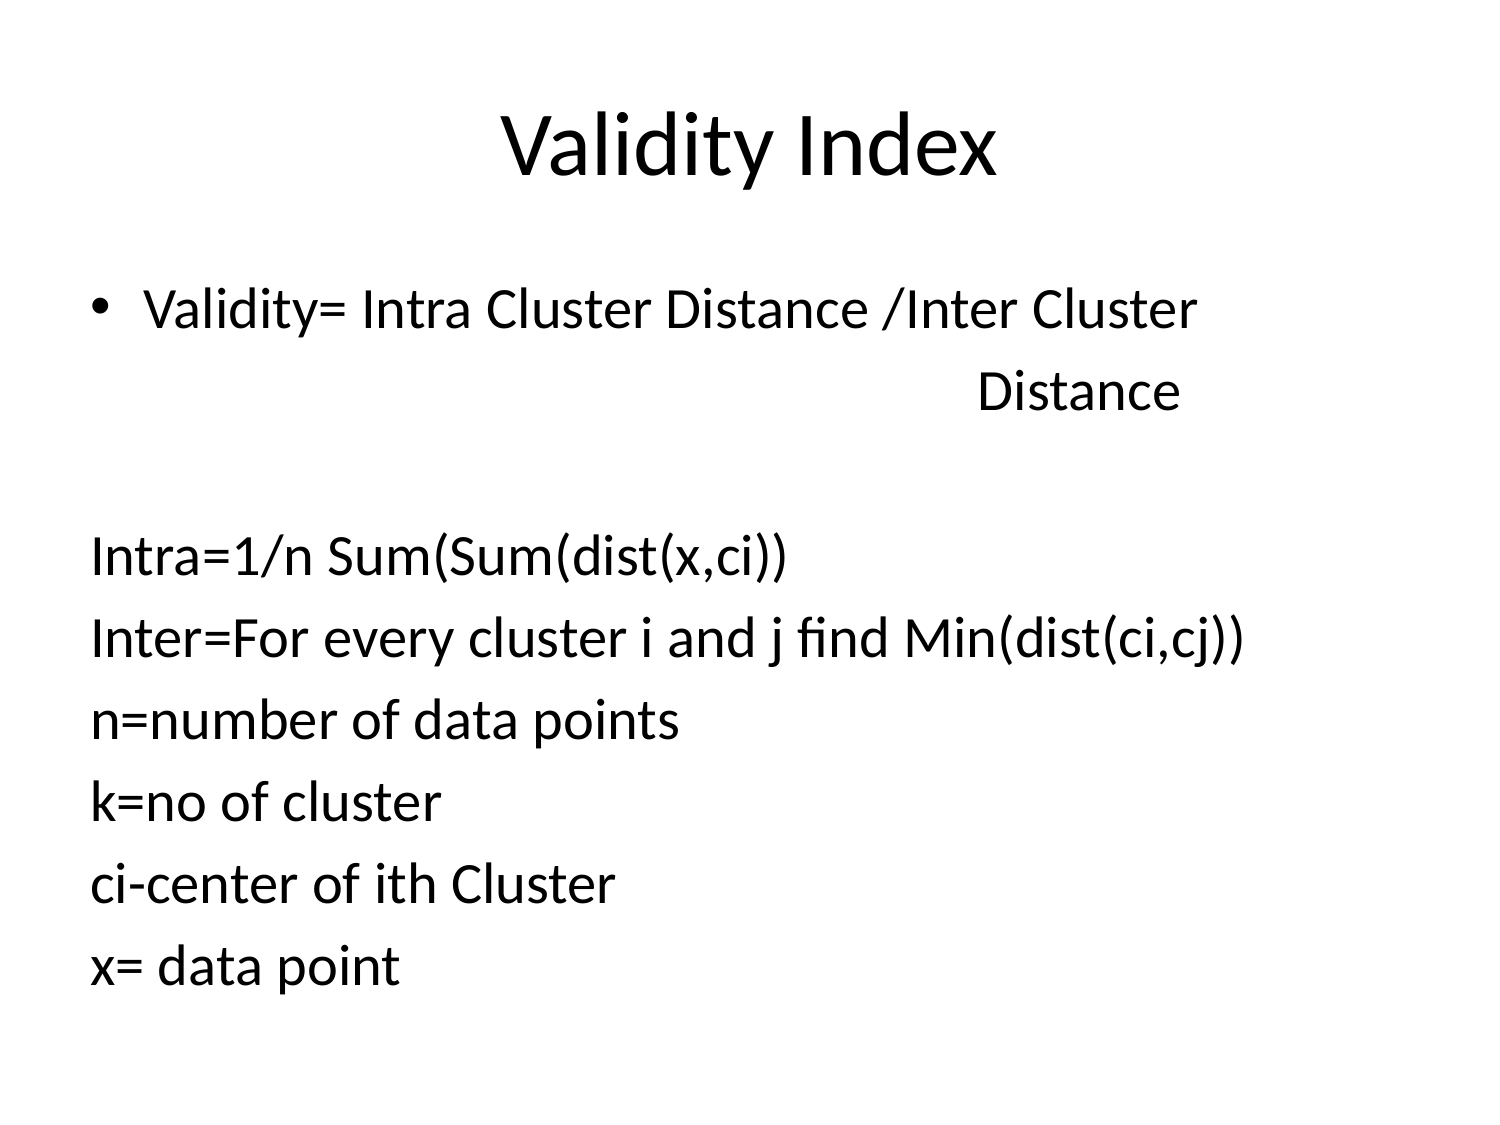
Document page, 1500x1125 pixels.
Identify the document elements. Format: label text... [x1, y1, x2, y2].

list Validity= Intra Cluster Distance /Inter Cluster Distance Intra=1/n Sum(Sum(dist(x,ci)) Inter=For every cluster i and j find Min(dist(ci,cj)) n=number of data points k=no of cluster ci-center of ith Cluster x= data point [75, 262, 1425, 1005]
title Validity Index [75, 45, 1425, 233]
